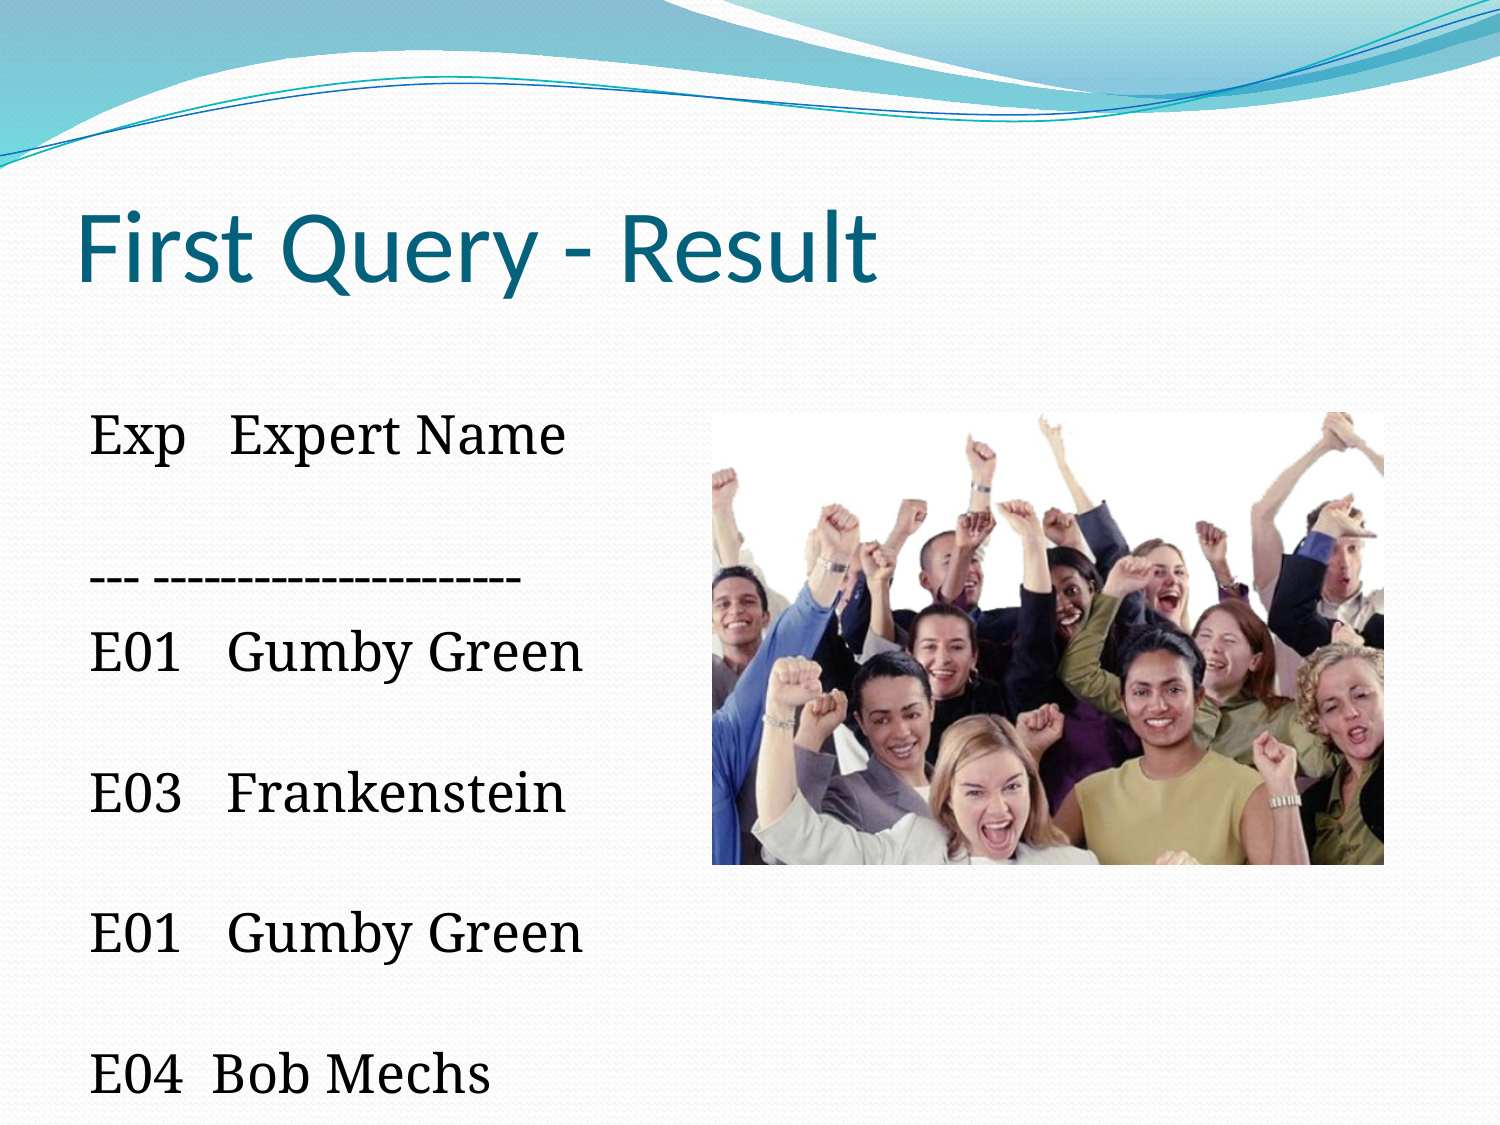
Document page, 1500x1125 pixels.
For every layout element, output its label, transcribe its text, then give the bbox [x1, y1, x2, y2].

title First Query - Result [75, 115, 1425, 303]
list Exp Expert Name --- ---------------------- E01 Gumby Green E03 Frankenstein E01 Gumby Green E04 Bob Mechs [75, 317, 1425, 1038]
picture [712, 412, 1385, 866]
